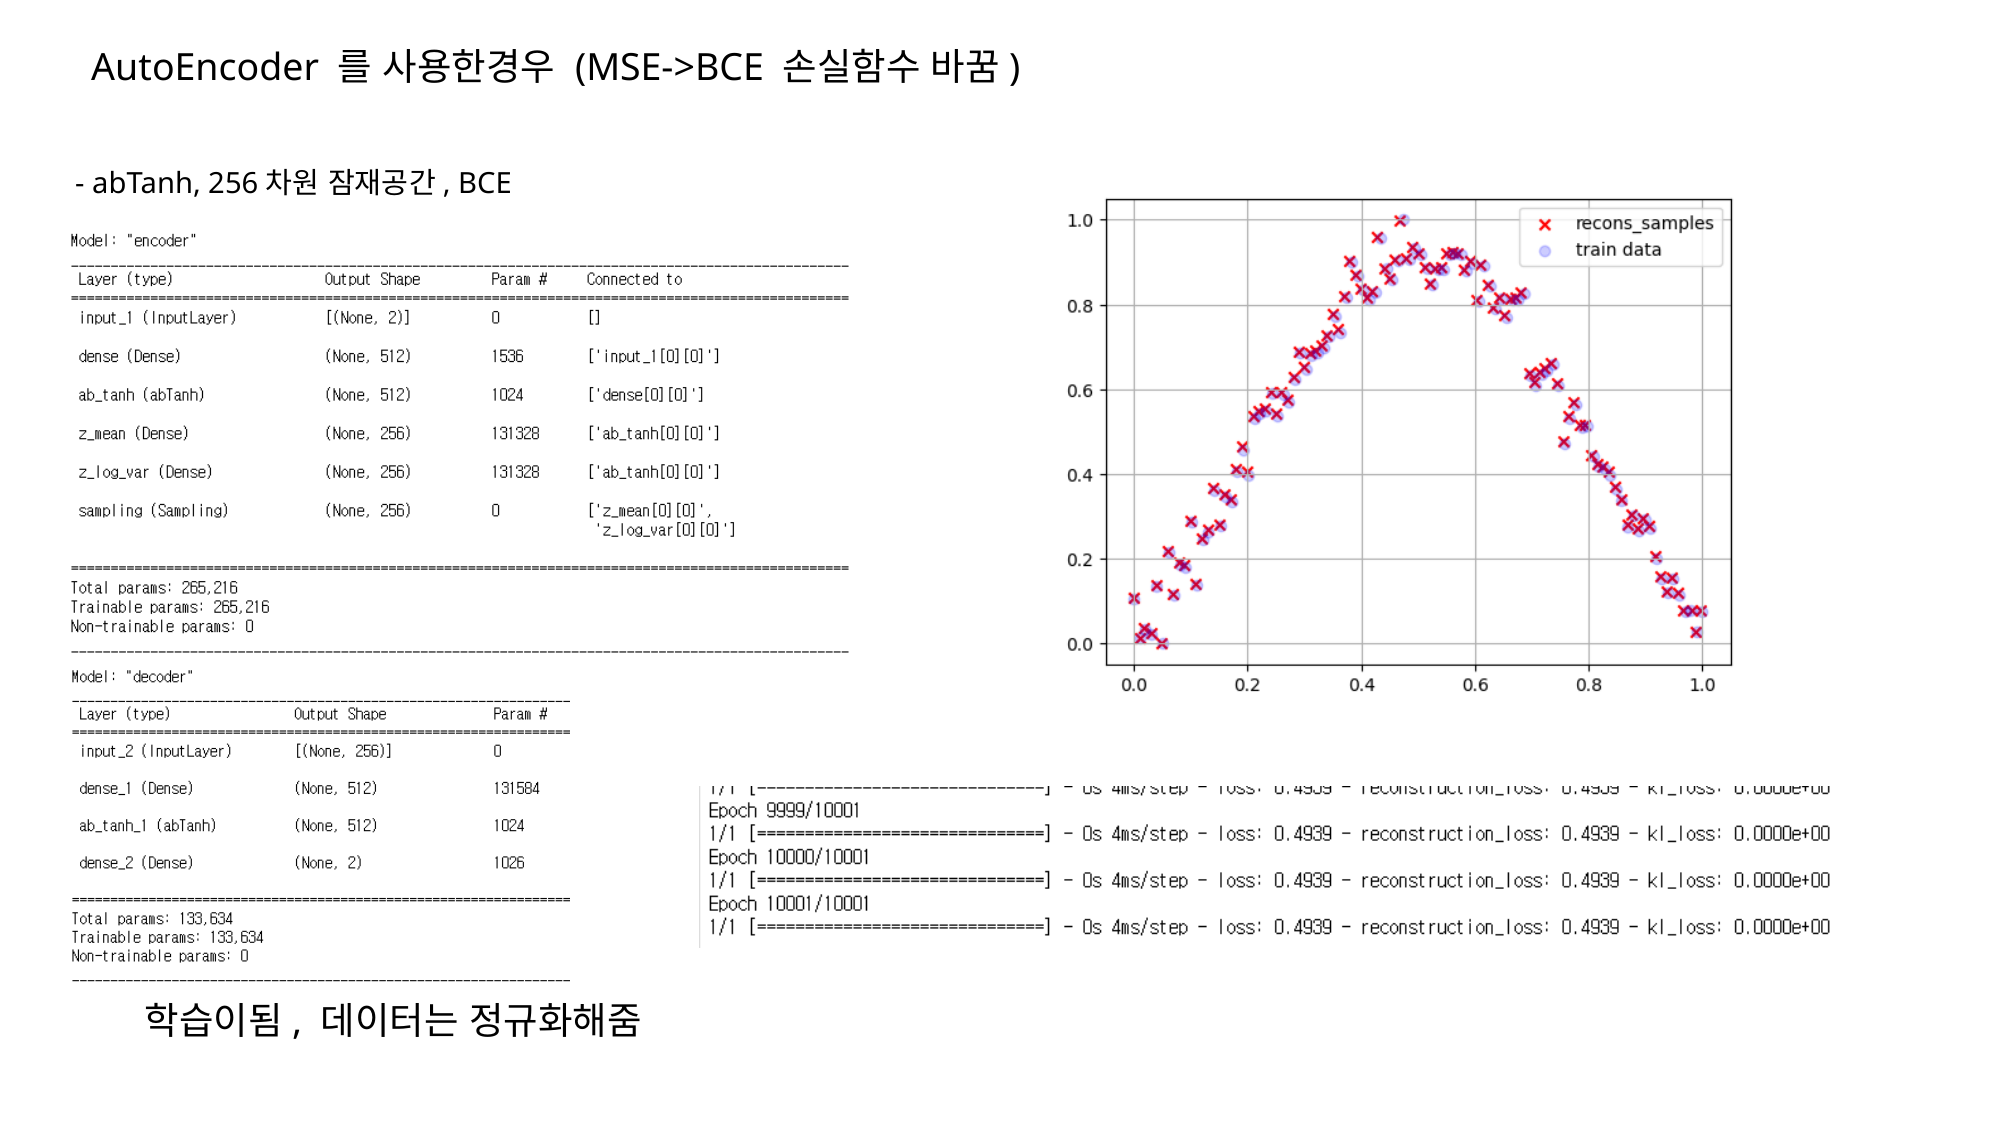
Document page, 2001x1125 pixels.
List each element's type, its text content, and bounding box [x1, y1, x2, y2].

picture [1062, 189, 1736, 700]
text_box 학습이됨, 데이터는 정규화해줌 [130, 989, 657, 1050]
picture [67, 667, 570, 990]
picture [699, 786, 1846, 948]
text_box - abTanh, 256차원 잠재공간, BCE [60, 157, 527, 207]
picture [67, 226, 852, 656]
text_box AutoEncoder 를 사용한경우 (MSE->BCE 손실함수 바꿈) [76, 35, 1036, 96]
